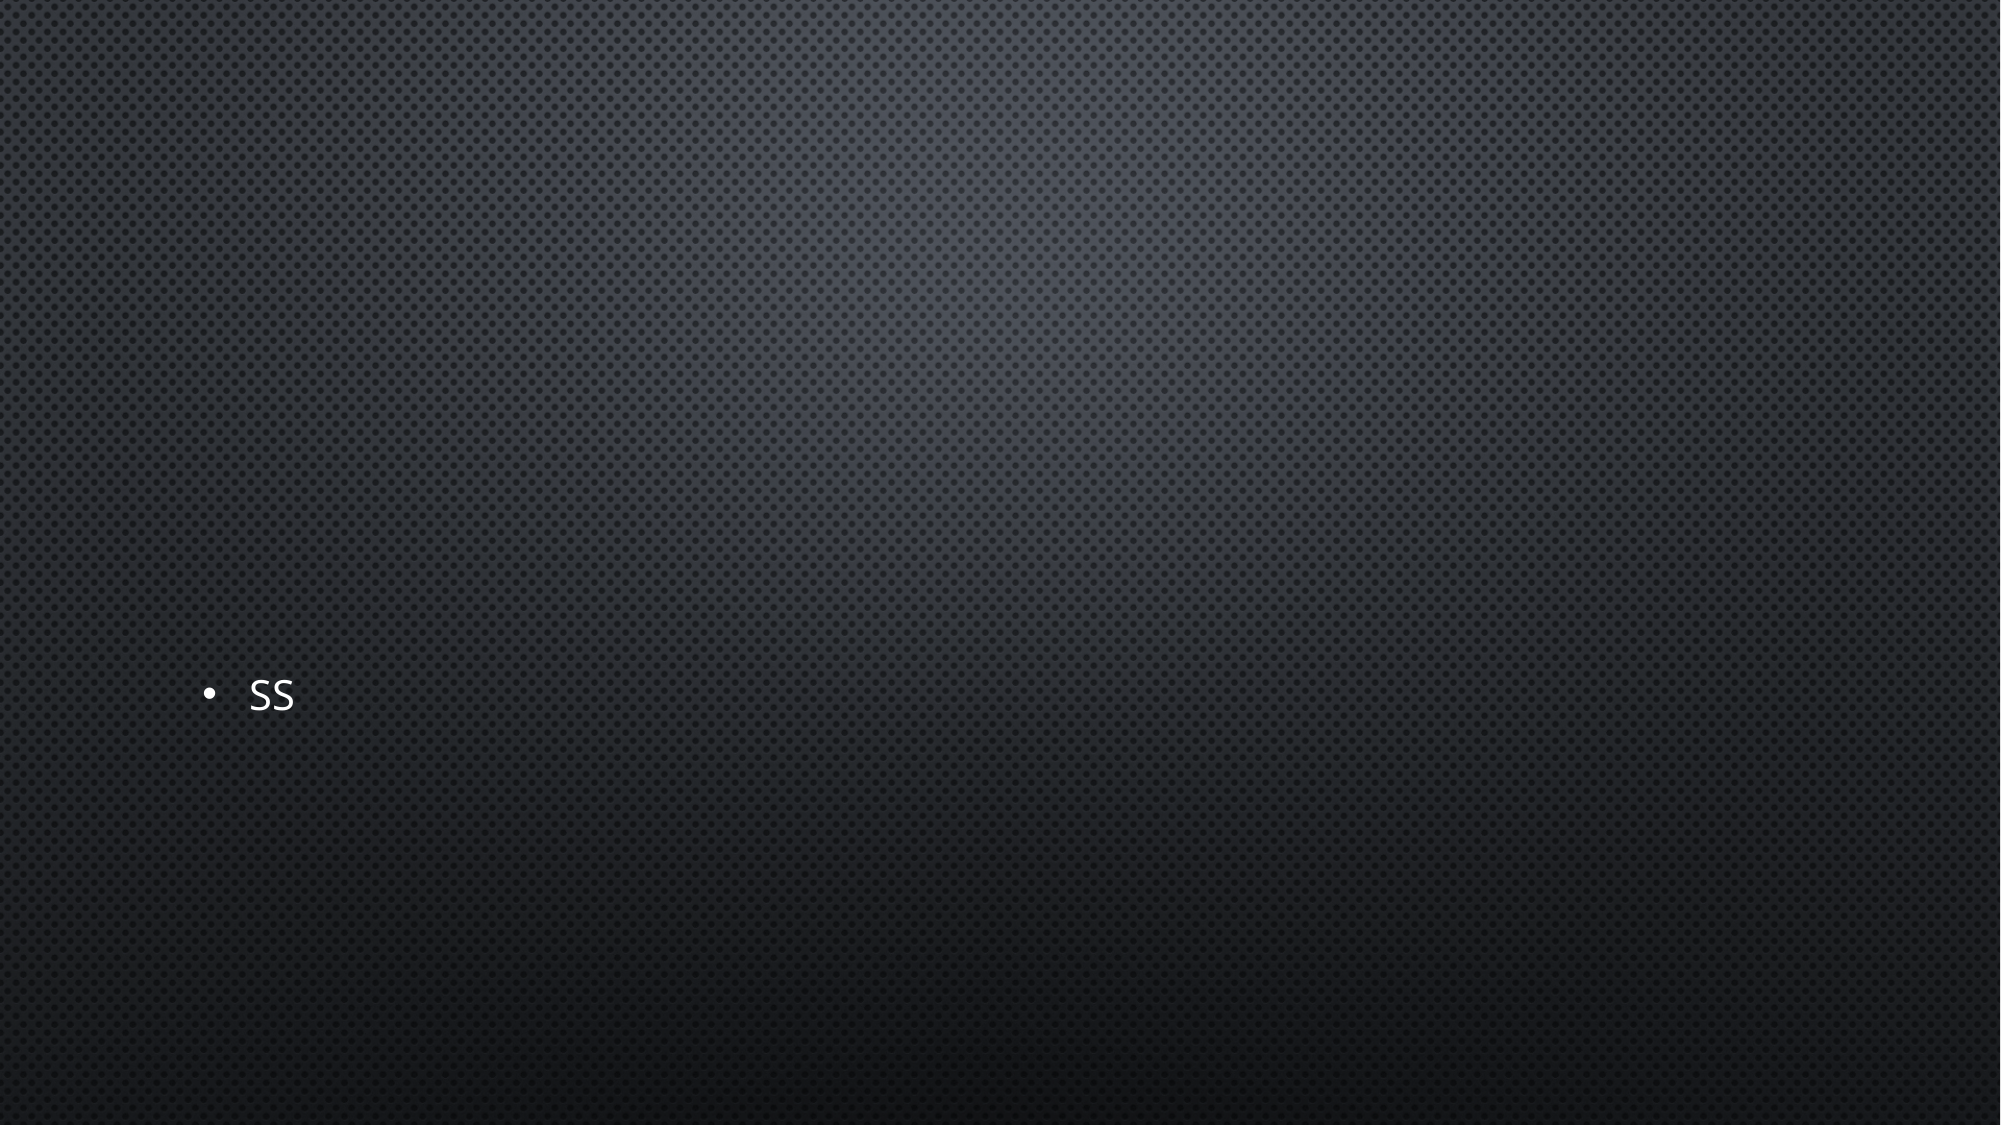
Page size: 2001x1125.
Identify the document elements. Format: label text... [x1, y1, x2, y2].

list ss [187, 437, 1813, 950]
